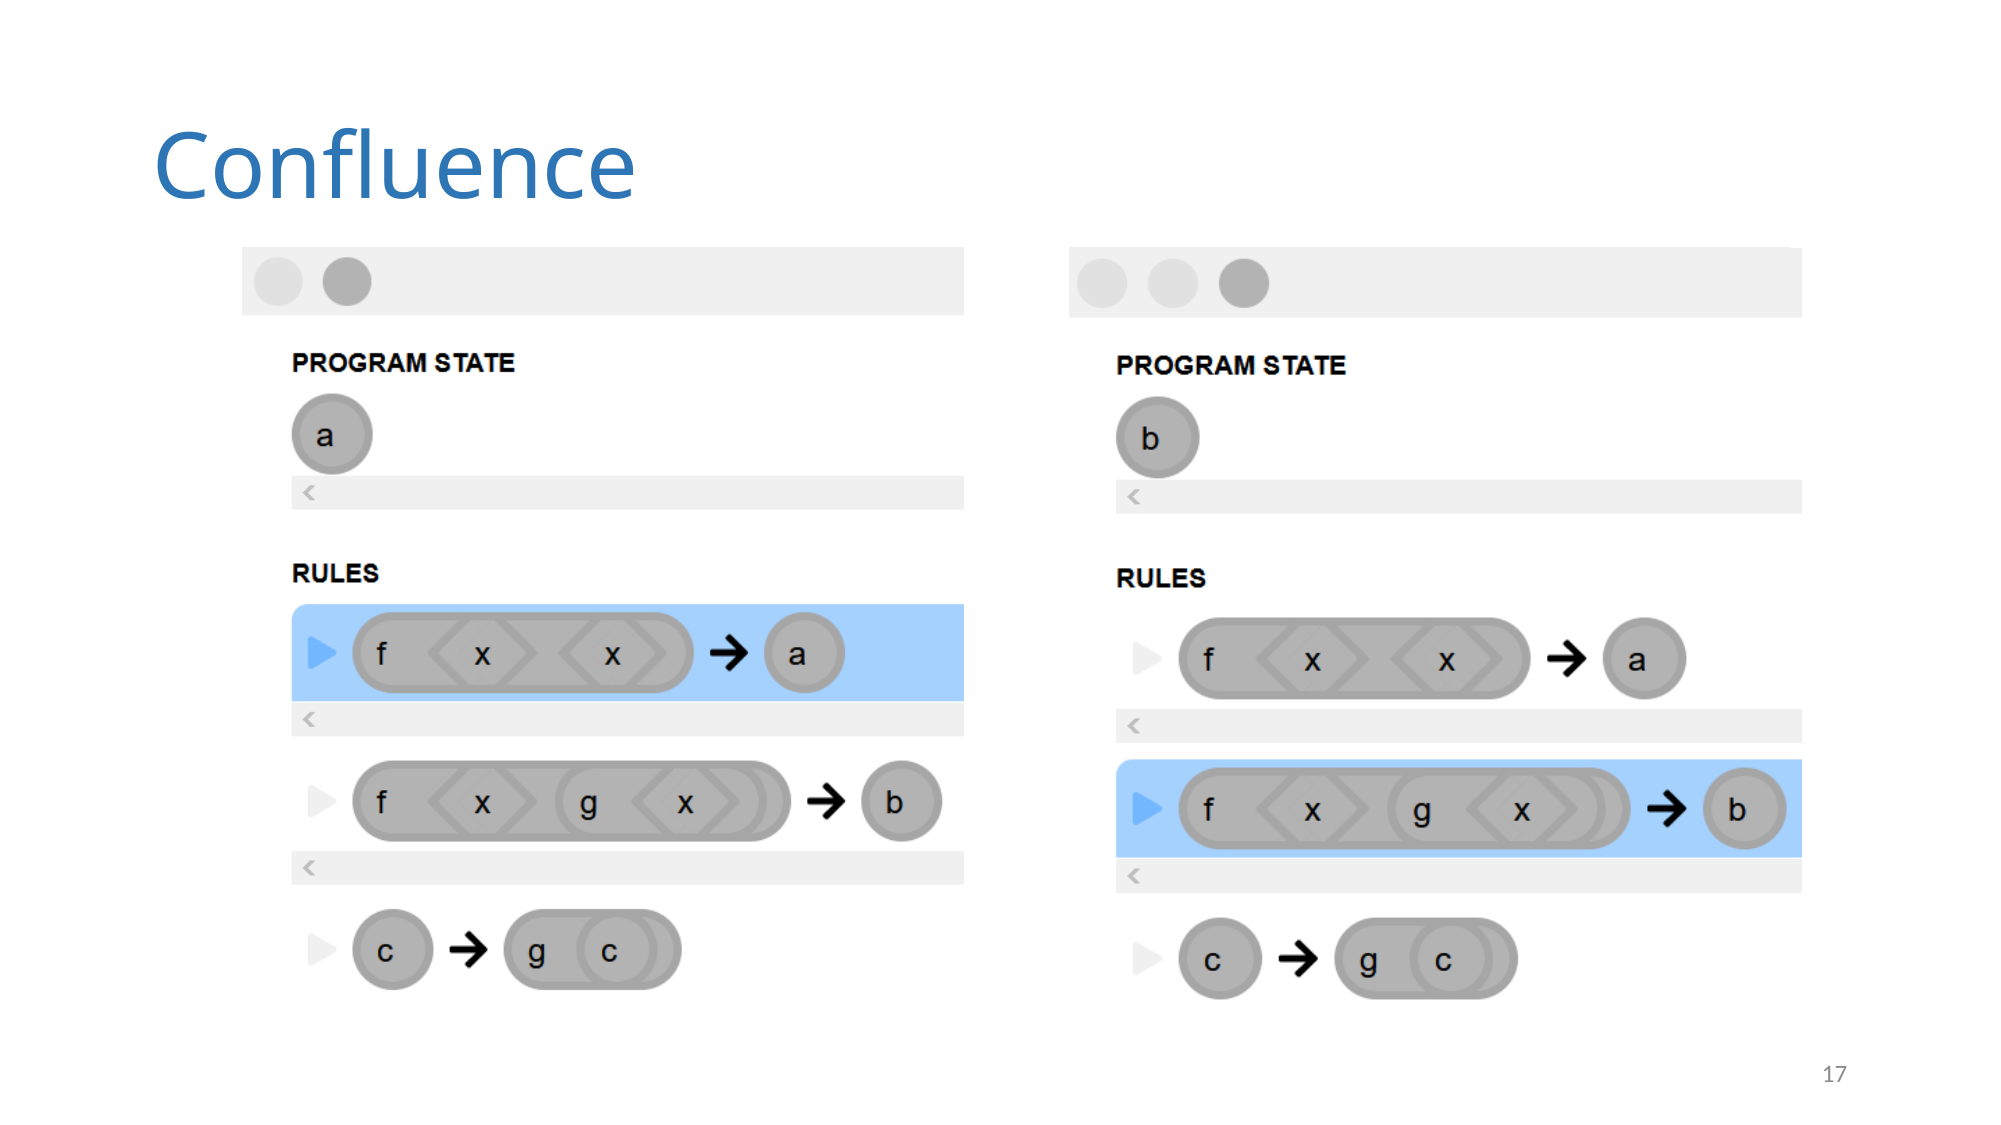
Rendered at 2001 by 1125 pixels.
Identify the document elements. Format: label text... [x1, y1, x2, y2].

slide_number 17 [1412, 1042, 1863, 1103]
title Confluence [137, 59, 1863, 278]
picture [1069, 247, 1802, 1032]
picture [242, 247, 964, 1032]
